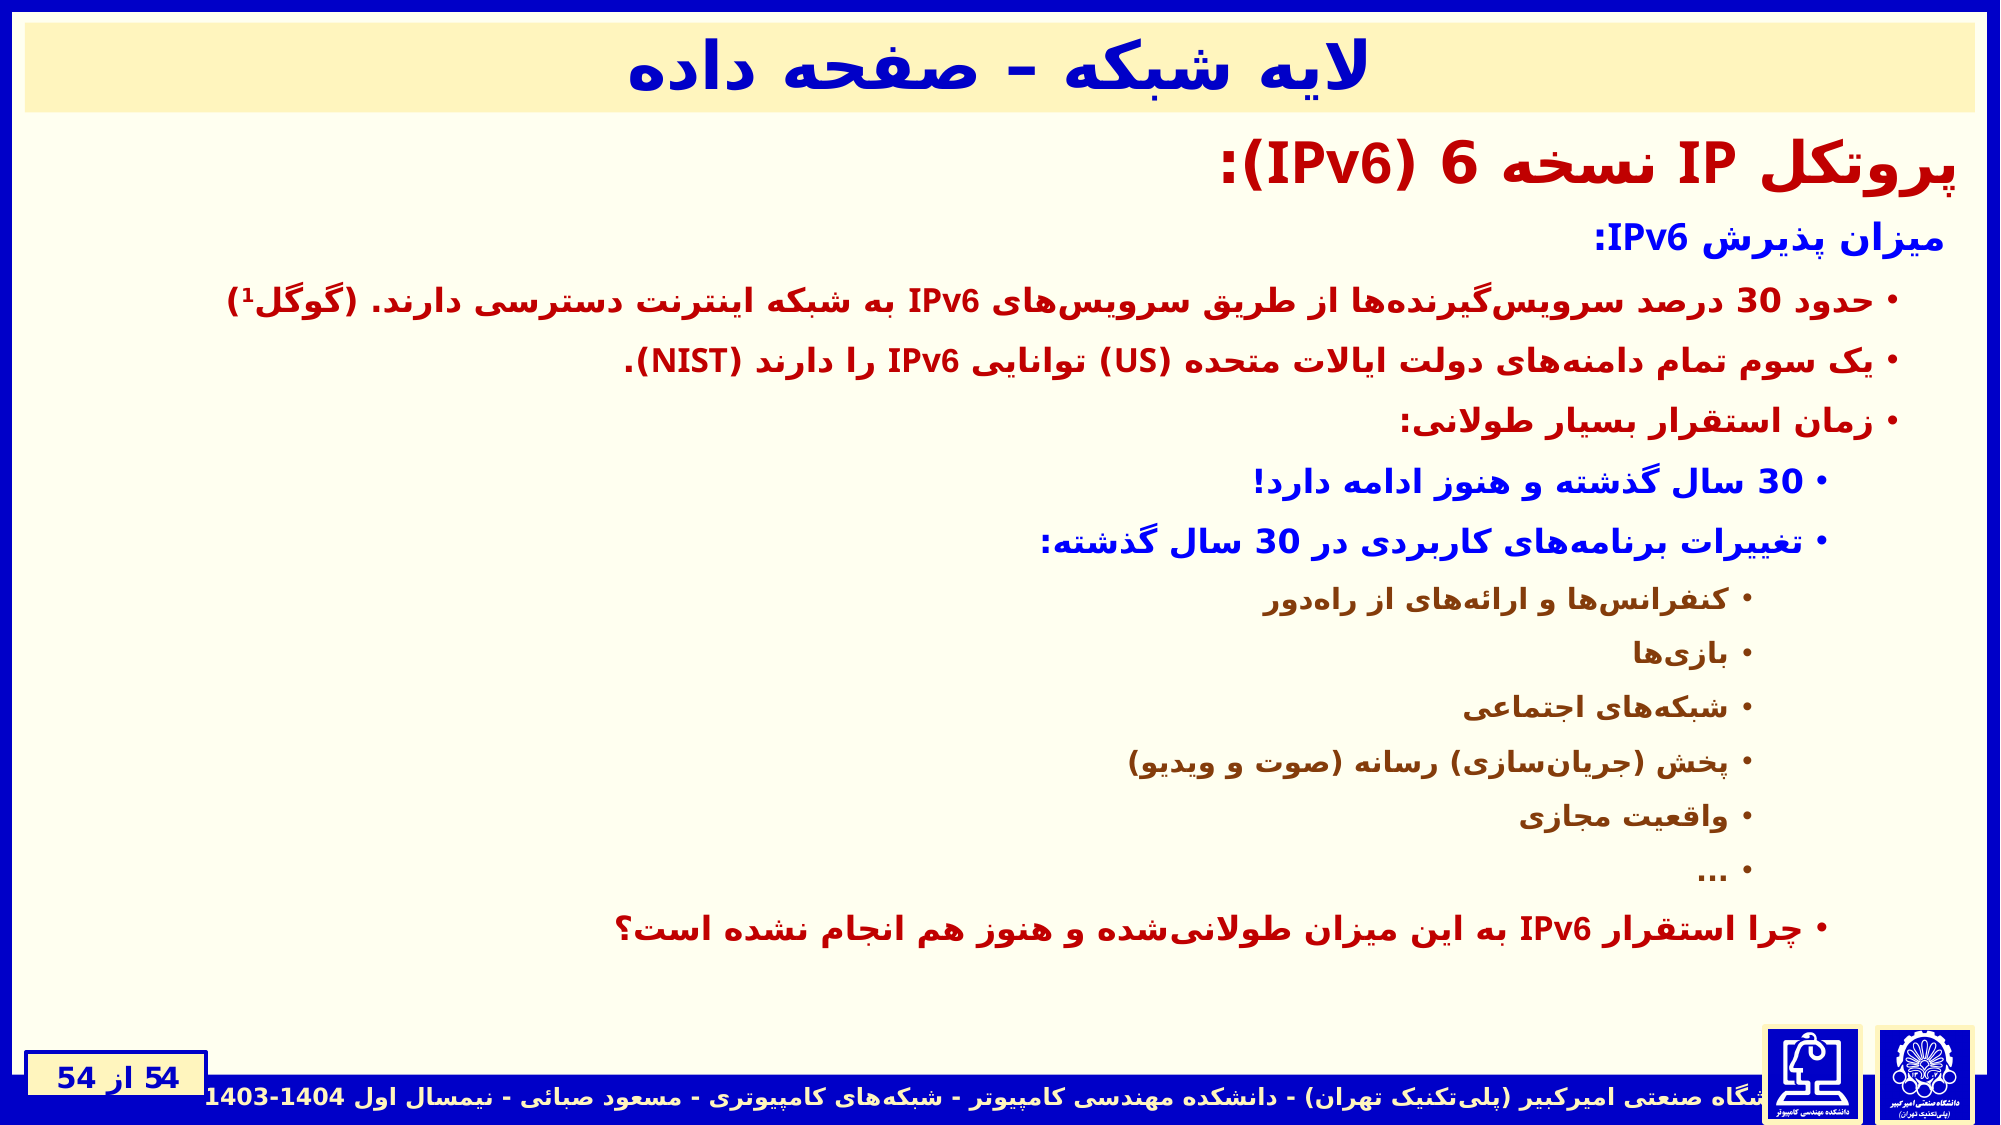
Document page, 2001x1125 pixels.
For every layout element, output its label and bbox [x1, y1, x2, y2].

text_box [0, 0, 2000, 1125]
